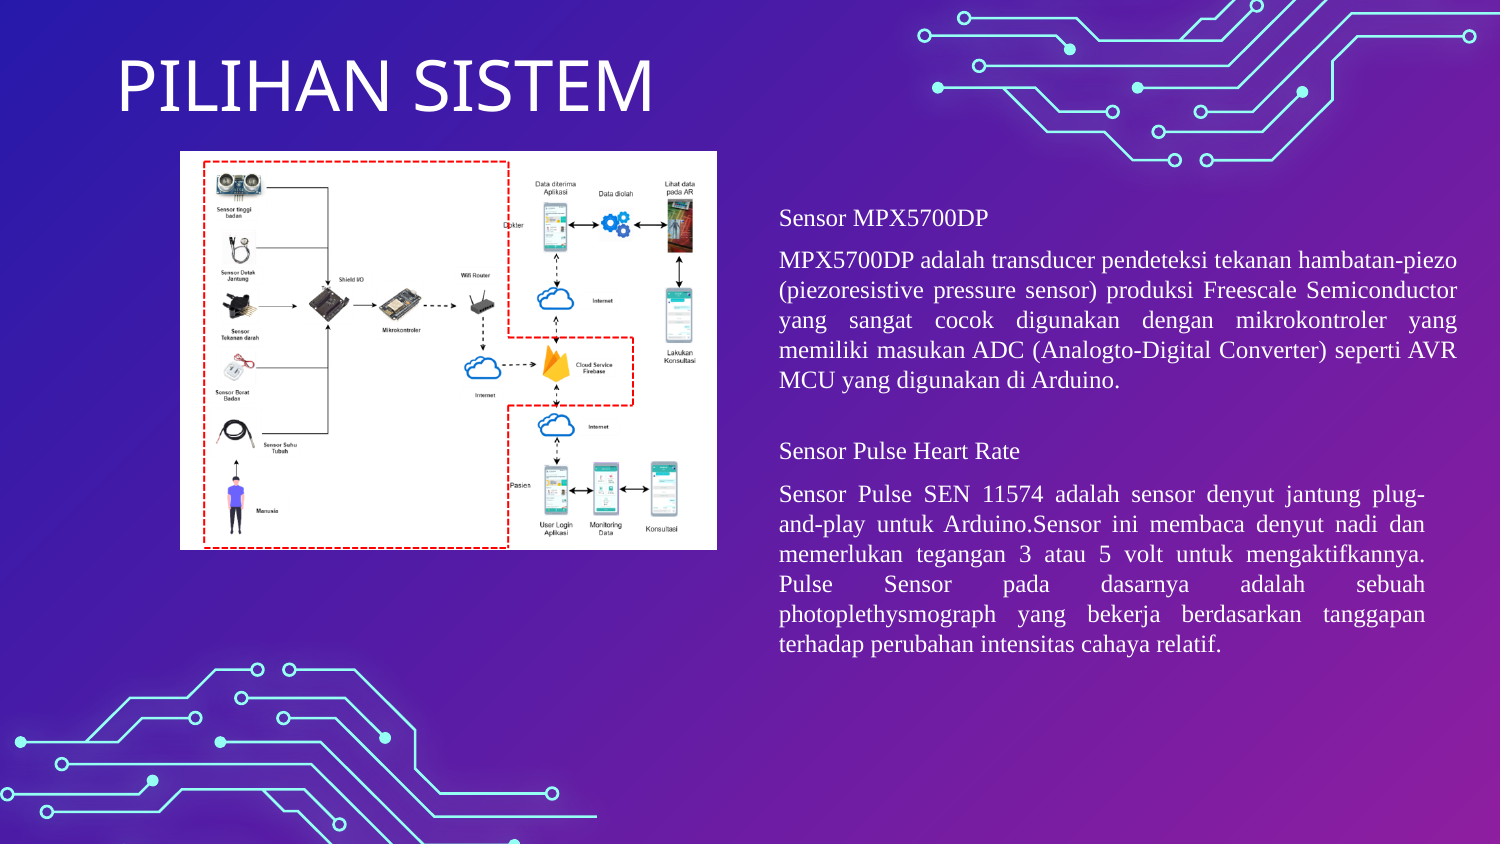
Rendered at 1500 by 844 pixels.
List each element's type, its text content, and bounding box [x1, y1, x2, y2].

text_box Sensor Pulse Heart Rate Sensor Pulse SEN 11574 adalah sensor denyut jantung plug-and-play untuk Arduino.Sensor ini membaca denyut nadi dan memerlukan tegangan 3 atau 5 volt untuk mengaktifkannya. Pulse Sensor pada dasarnya adalah sebuah photoplethysmograph yang bekerja berdasarkan tanggapan terhadap perubahan intensitas cahaya relatif. [764, 385, 1441, 665]
picture [179, 151, 718, 550]
text_box Sensor MPX5700DP MPX5700DP adalah transducer pendeteksi tekanan hambatan-piezo (piezoresistive pressure sensor) produksi Freescale Semiconductor yang sangat cocok digunakan dengan mikrokontroler yang memiliki masukan ADC (Analogto-Digital Converter) seperti AVR MCU yang digunakan di Arduino. [764, 193, 1473, 401]
title PILIHAN SISTEM [110, 36, 662, 131]
